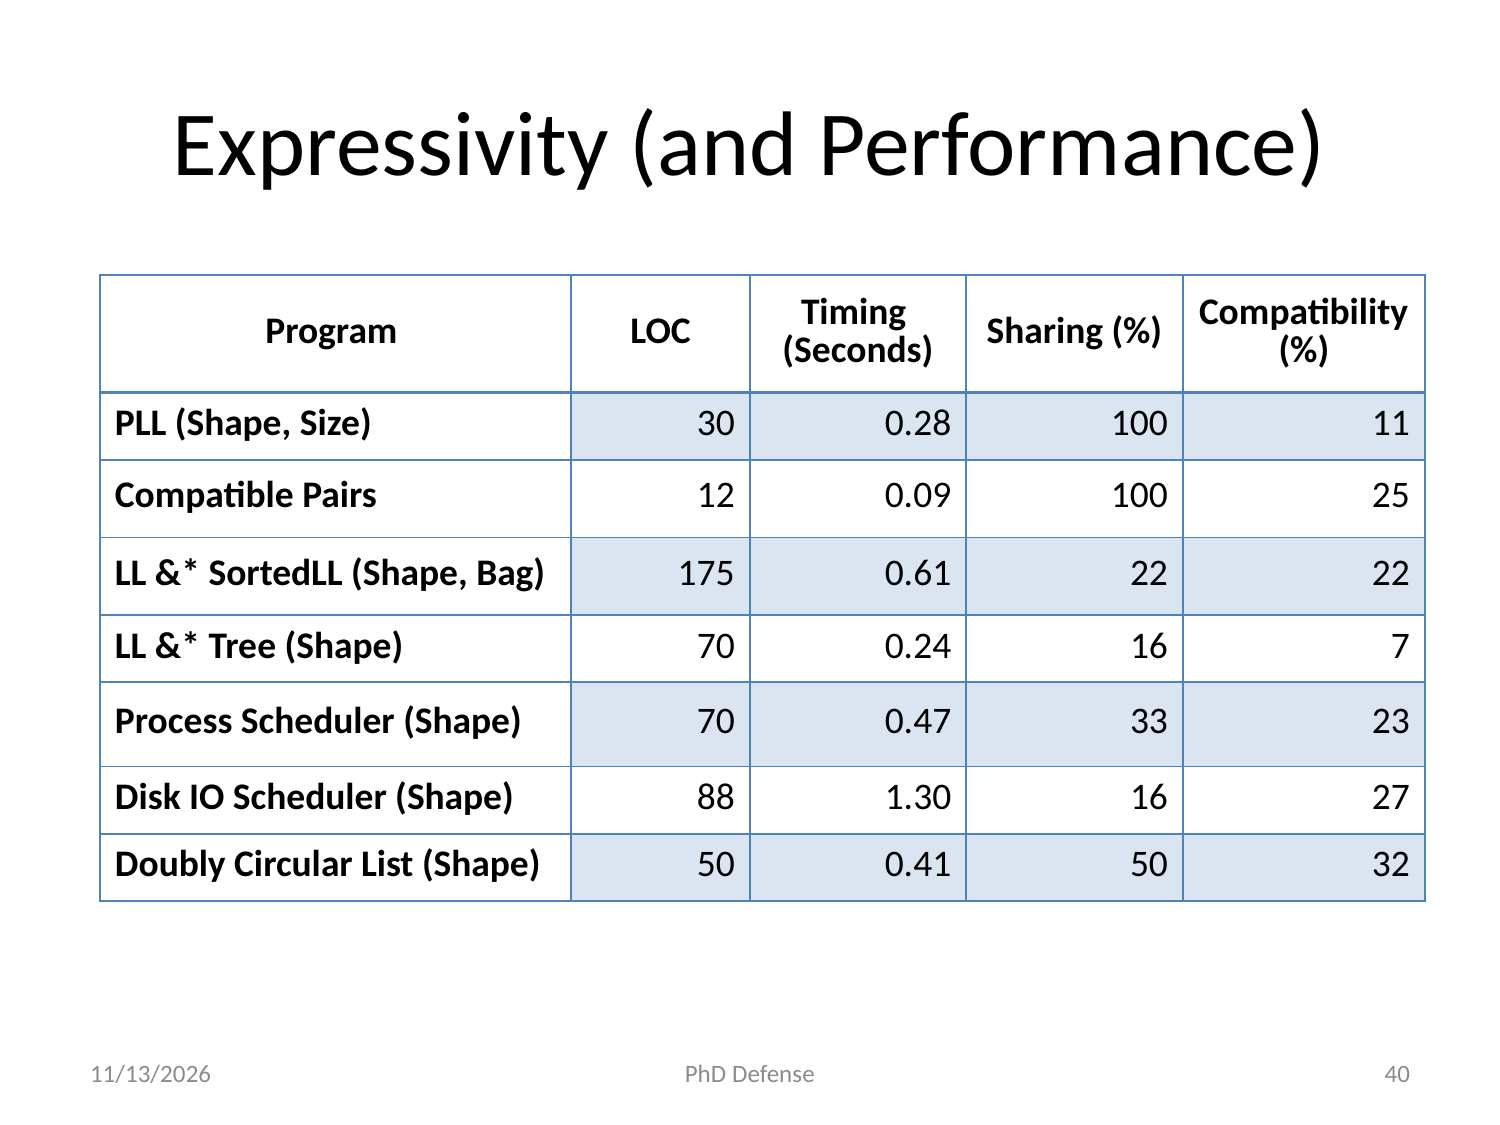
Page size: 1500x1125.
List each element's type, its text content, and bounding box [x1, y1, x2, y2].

table_header Program [101, 276, 570, 391]
table_header Sharing (%) [967, 276, 1182, 391]
table_cell 16 [967, 767, 1182, 833]
table_cell 50 [572, 835, 749, 900]
title Expressivity (and Performance) [75, 45, 1425, 233]
table_header LOC [572, 276, 749, 391]
table_cell 16 [967, 616, 1182, 681]
table_cell 0.24 [751, 616, 965, 681]
table_cell LL &* SortedLL (Shape, Bag) [101, 538, 570, 614]
table_cell PLL (Shape, Size) [101, 394, 570, 459]
table_cell 23 [1184, 683, 1424, 766]
table_cell Compatible Pairs [101, 461, 570, 537]
table_cell 22 [1184, 538, 1424, 614]
table_cell 0.09 [751, 461, 965, 537]
table_cell 30 [572, 394, 749, 459]
table_cell 175 [572, 538, 749, 614]
table_cell 50 [967, 835, 1182, 900]
table_cell 1.30 [751, 767, 965, 833]
table_cell 0.41 [751, 835, 965, 900]
table_cell LL &* Tree (Shape) [101, 616, 570, 681]
table_cell 11 [1184, 394, 1424, 459]
table_cell 22 [967, 538, 1182, 614]
table_header Compatibility(%) [1184, 276, 1424, 391]
table_cell Disk IO Scheduler (Shape) [101, 767, 570, 833]
table_cell Doubly Circular List (Shape) [101, 835, 570, 900]
table_cell 33 [967, 683, 1182, 766]
table_cell 100 [967, 461, 1182, 537]
table_cell 0.28 [751, 394, 965, 459]
table_cell 88 [572, 767, 749, 833]
table_header Timing (Seconds) [751, 276, 965, 391]
table_cell 32 [1184, 835, 1424, 900]
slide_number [75, 1042, 425, 1103]
table_cell 27 [1184, 767, 1424, 833]
table_cell 25 [1184, 461, 1424, 537]
table_cell 0.61 [751, 538, 965, 614]
footer PhD Defense [512, 1042, 988, 1103]
slide_number 40 [1074, 1042, 1425, 1103]
table_cell 7 [1184, 616, 1424, 681]
table_cell 100 [967, 394, 1182, 459]
table_cell Process Scheduler (Shape) [101, 683, 570, 766]
table_cell 70 [572, 616, 749, 681]
table_cell 12 [572, 461, 749, 537]
table_cell 70 [572, 683, 749, 766]
table_cell 0.47 [751, 683, 965, 766]
